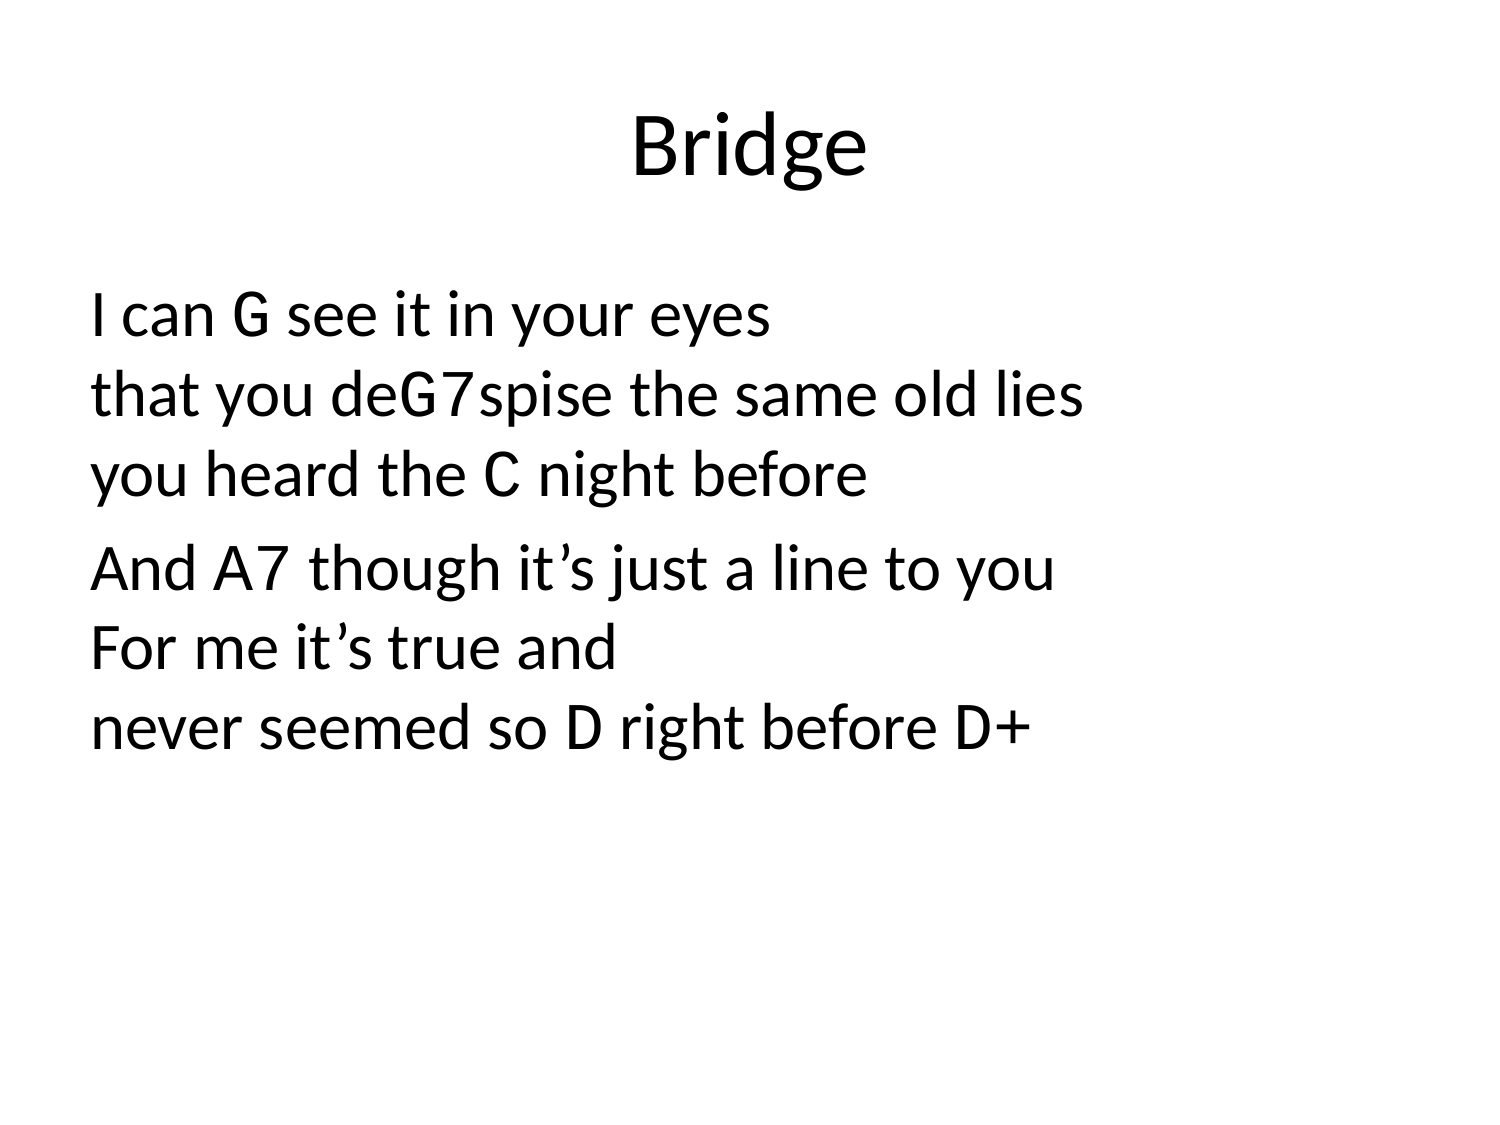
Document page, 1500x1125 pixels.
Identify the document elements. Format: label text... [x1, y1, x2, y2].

list I can G see it in your eyes that you deG7spise the same old lies you heard the C night before And A7 though it’s just a line to you For me it’s true and never seemed so D right before D+ [75, 262, 1425, 1005]
title Bridge [75, 45, 1425, 233]
